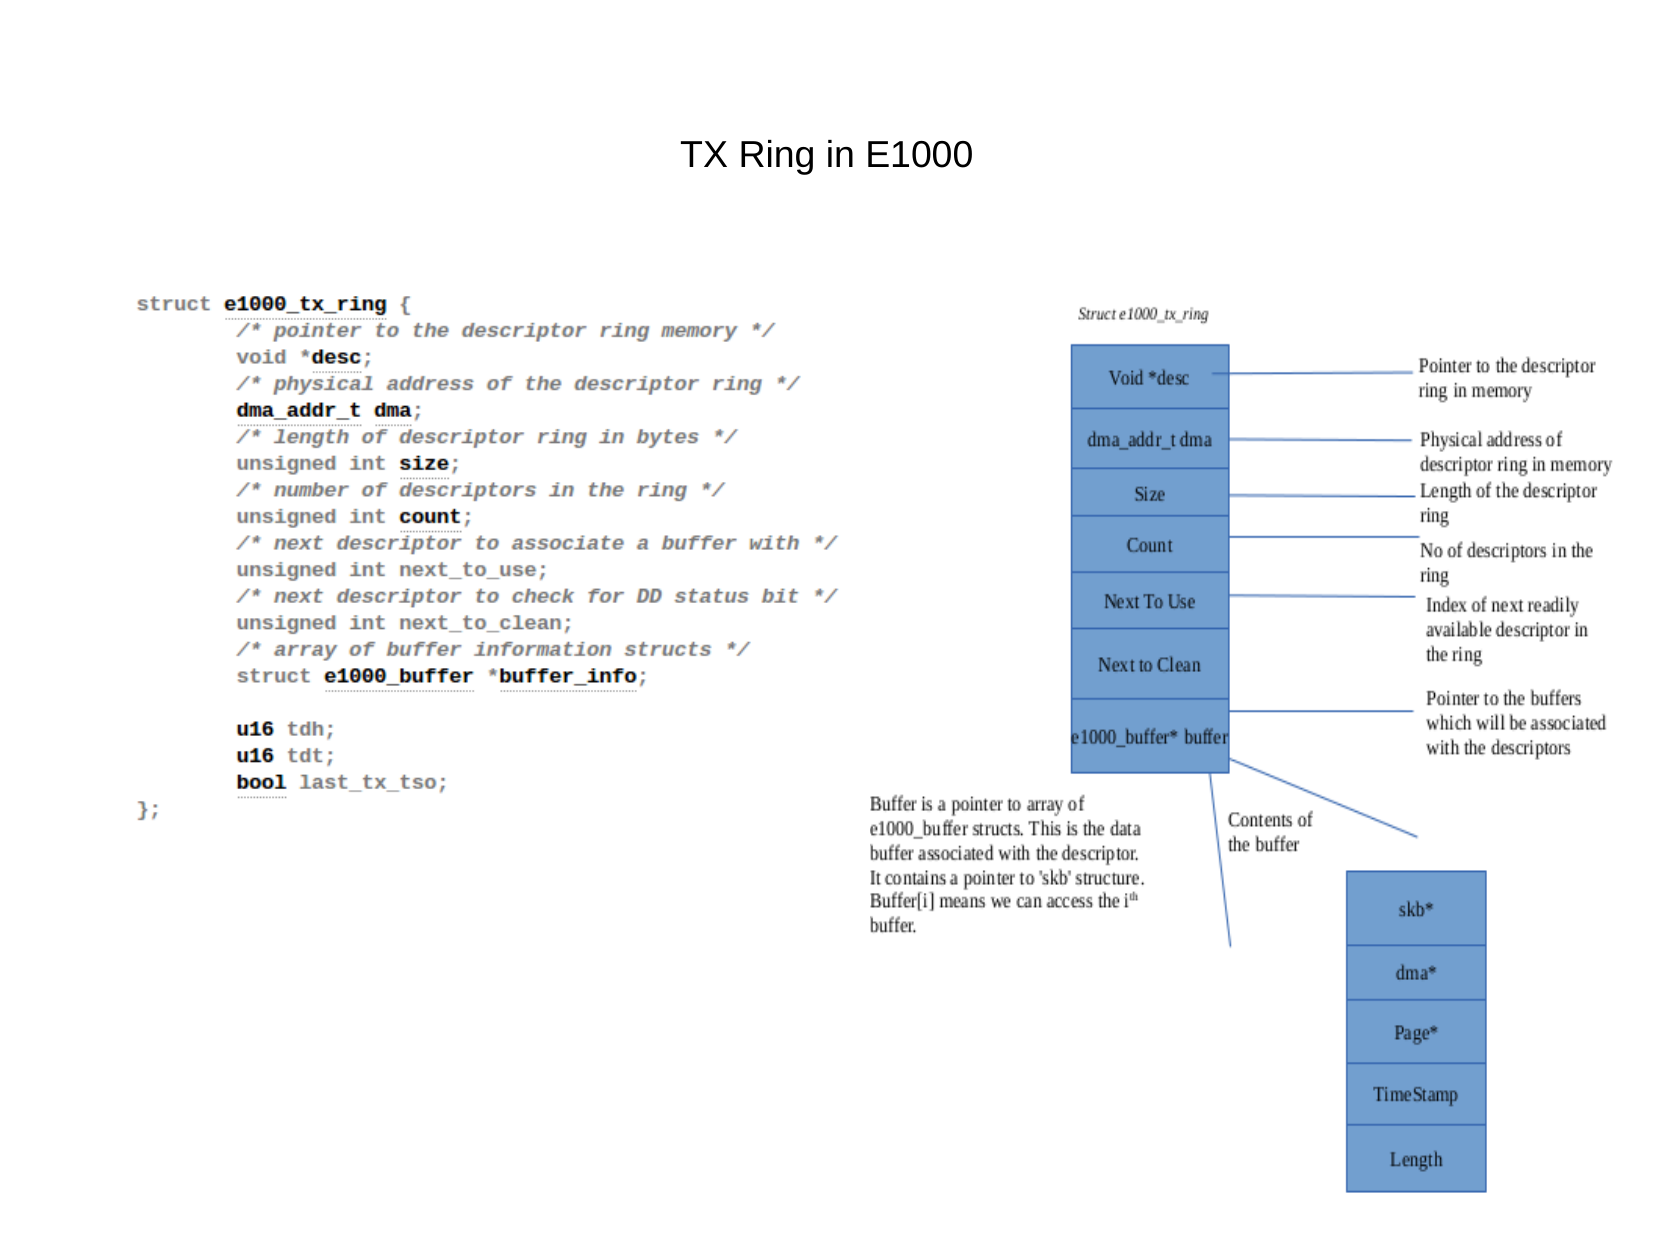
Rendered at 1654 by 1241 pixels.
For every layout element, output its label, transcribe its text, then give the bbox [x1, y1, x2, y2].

picture [134, 295, 851, 826]
picture [869, 289, 1621, 1201]
text_box [82, 290, 867, 1010]
text_box TX Ring in E1000 [82, 49, 1571, 257]
